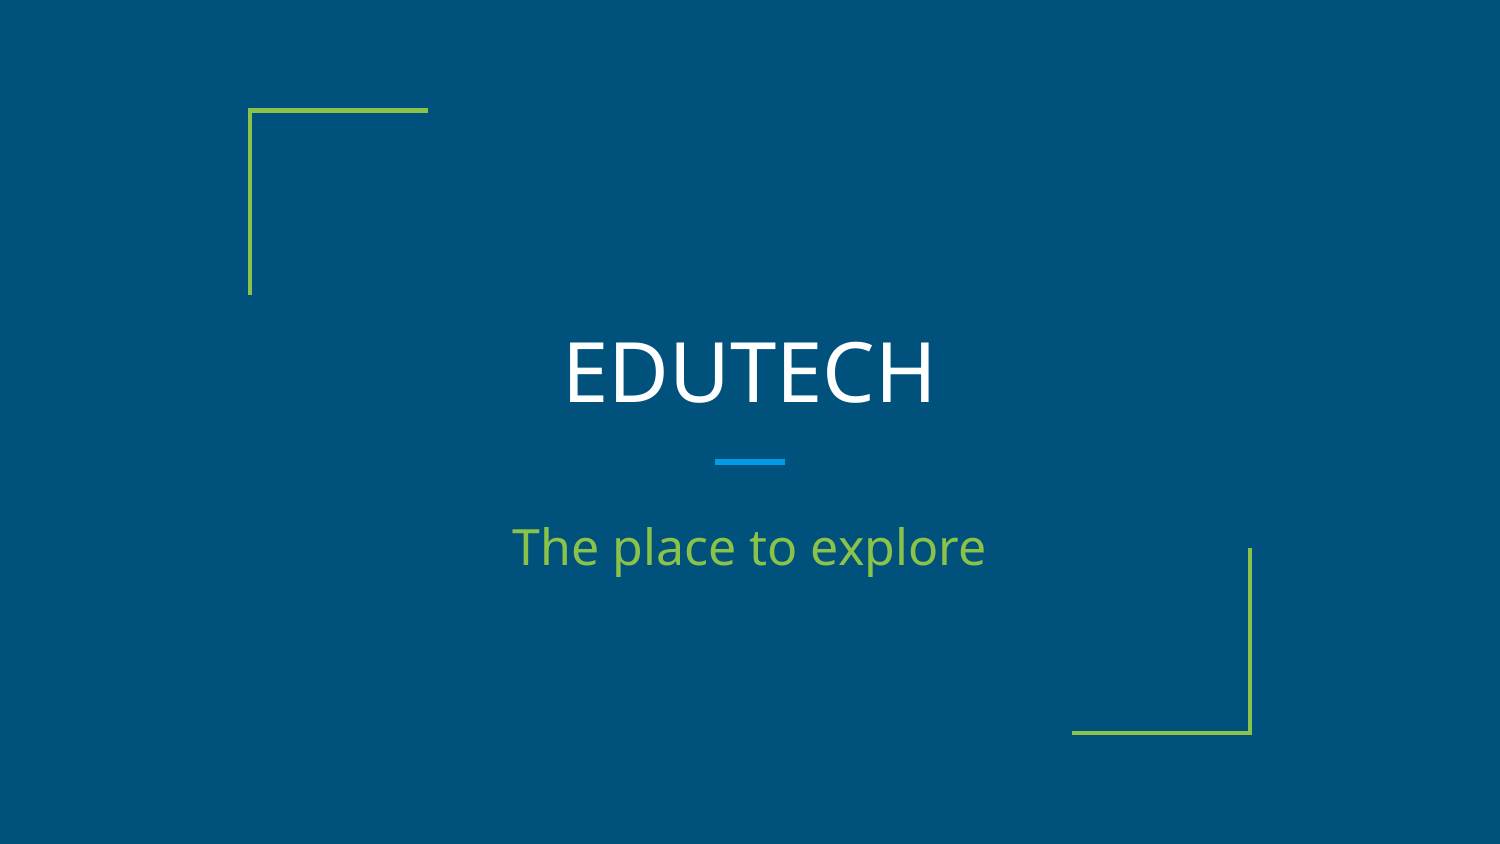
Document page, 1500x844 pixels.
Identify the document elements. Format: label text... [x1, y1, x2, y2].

title EDUTECH [275, 195, 1225, 435]
subtitle The place to explore [275, 500, 1225, 650]
